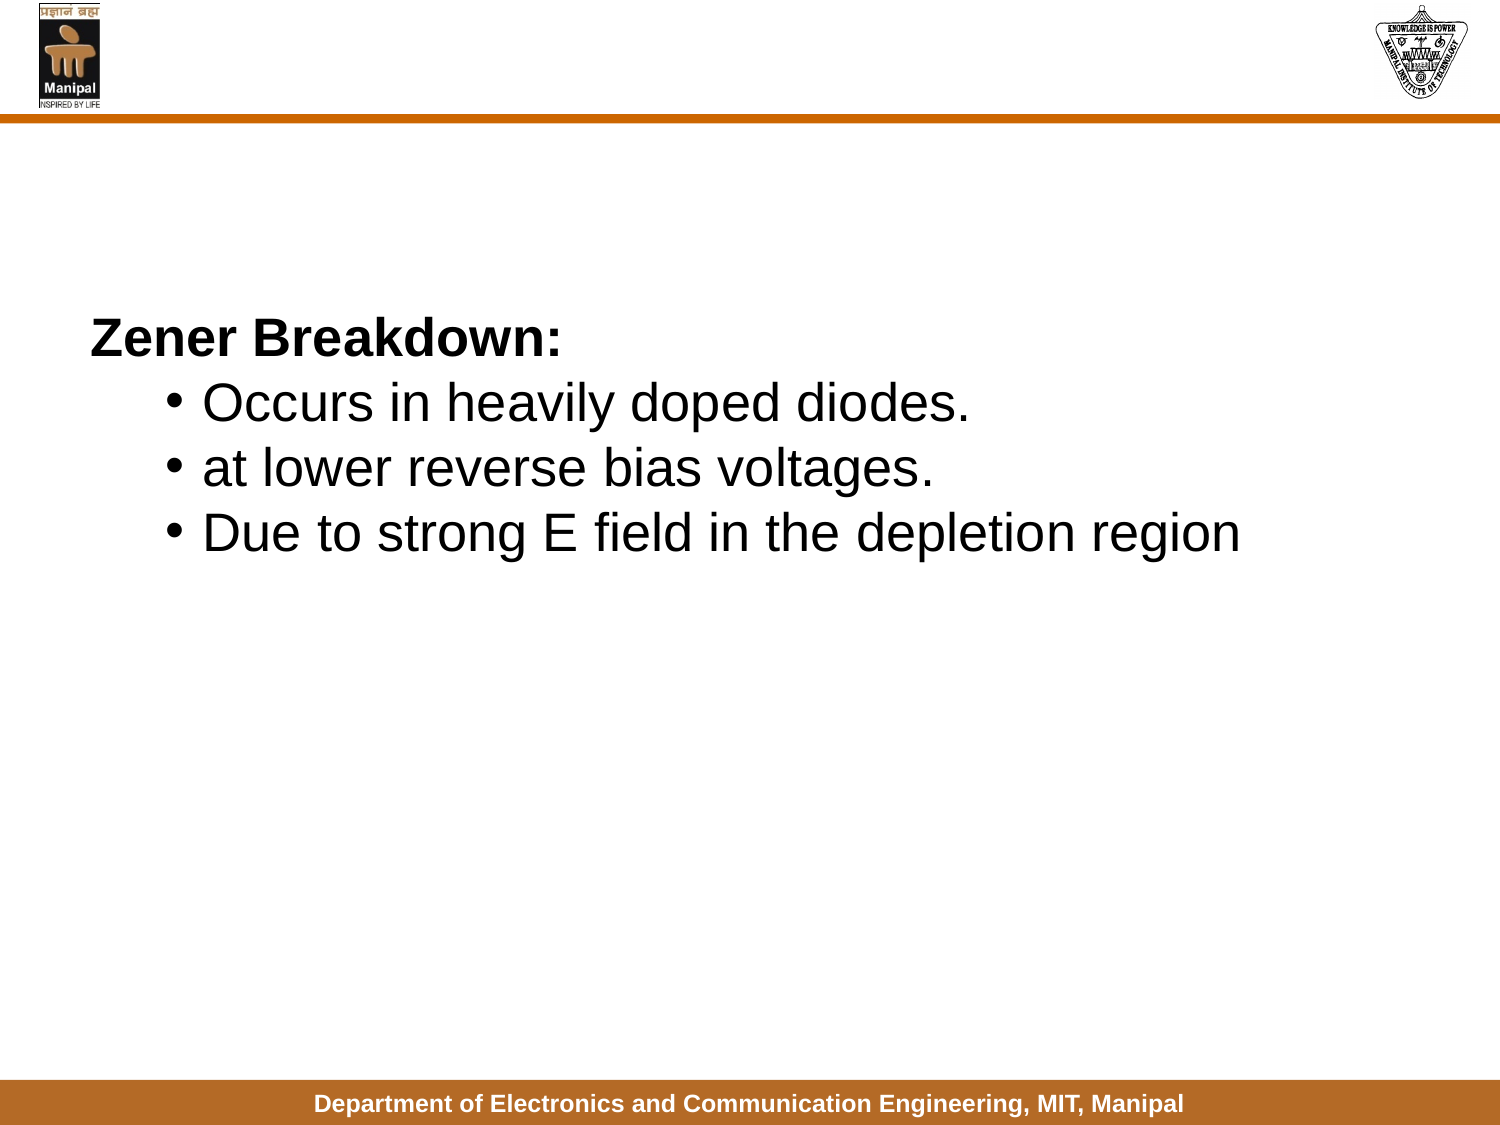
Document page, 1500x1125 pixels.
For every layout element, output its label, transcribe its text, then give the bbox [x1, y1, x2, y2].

picture [39, 3, 100, 108]
list Zener Breakdown: Occurs in heavily doped diodes. at lower reverse bias voltages. Due to strong E field in the depletion region [75, 262, 1425, 1005]
